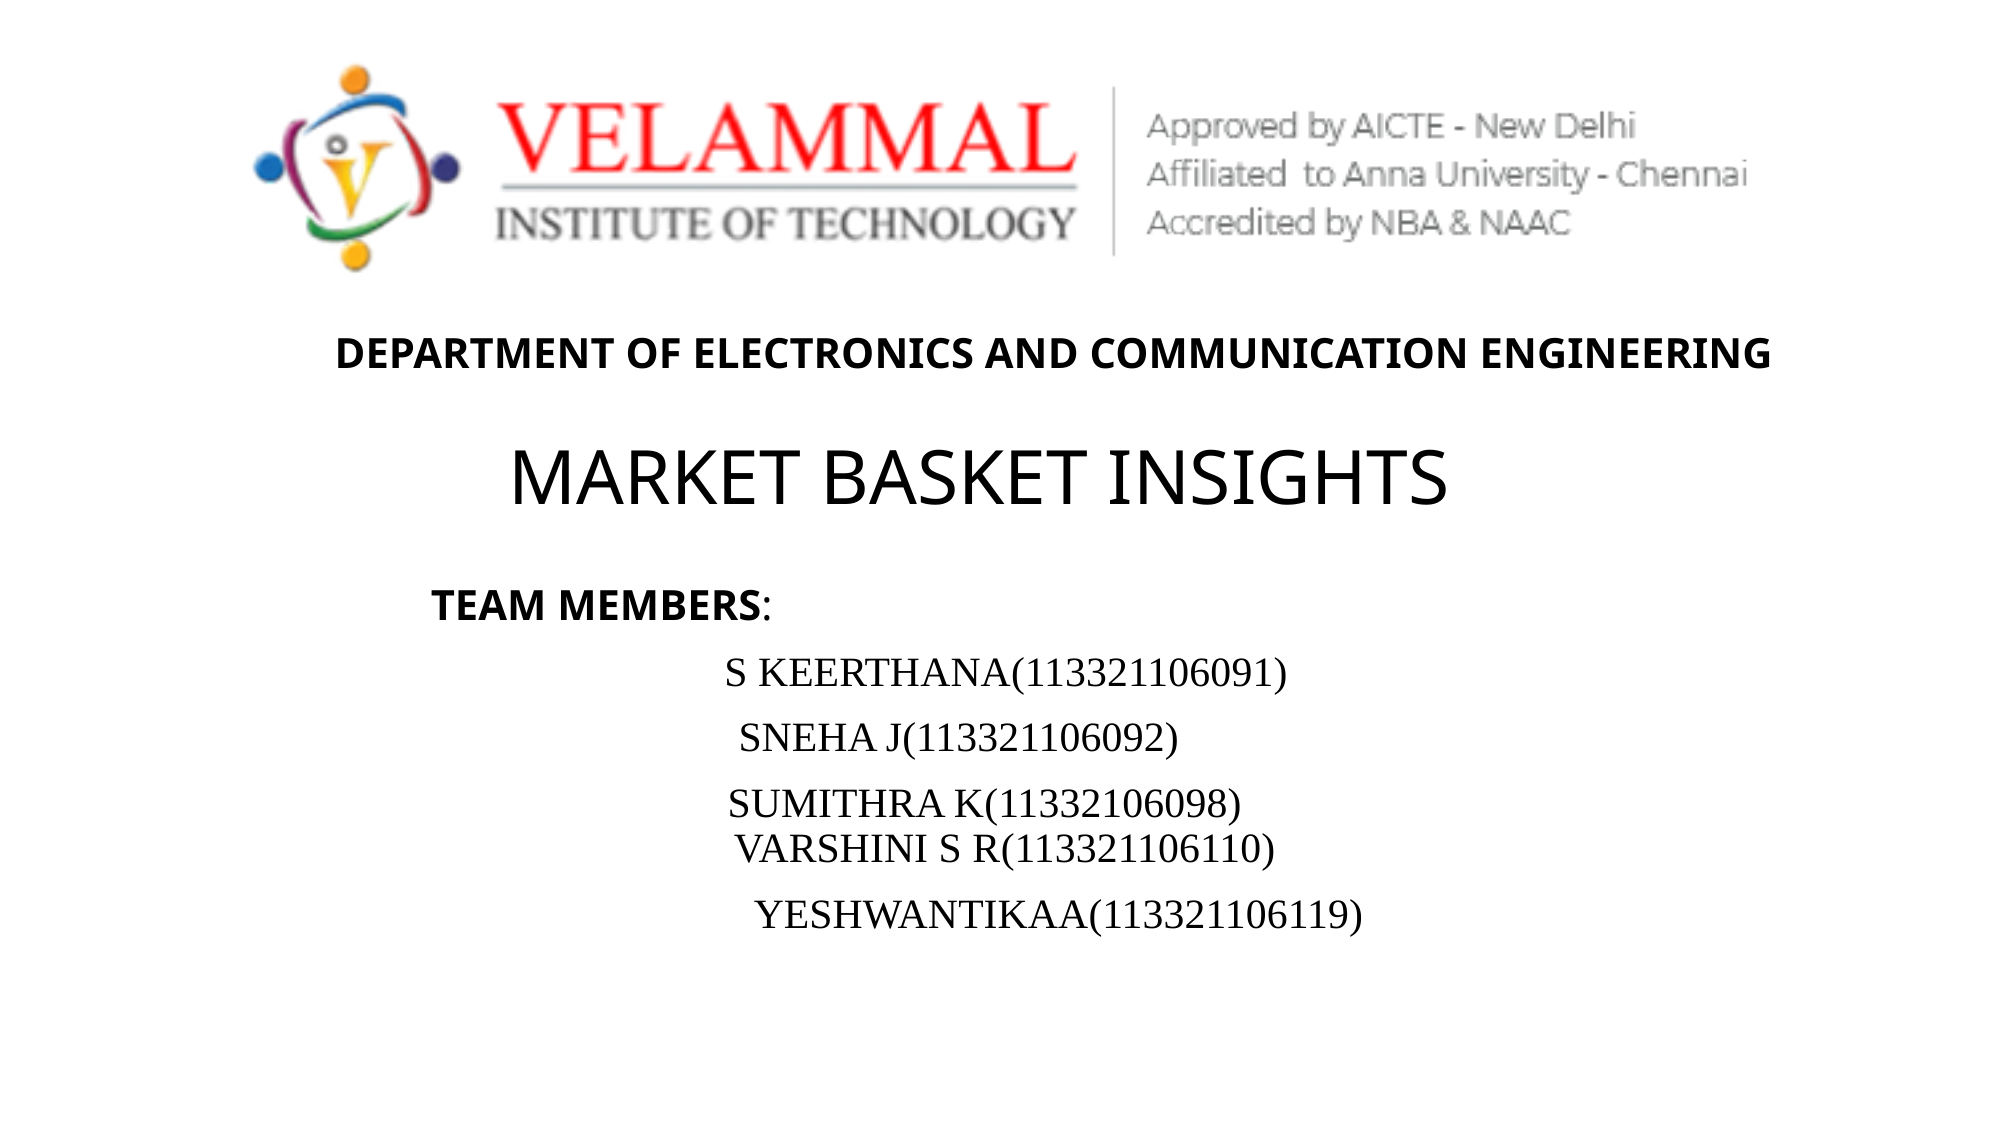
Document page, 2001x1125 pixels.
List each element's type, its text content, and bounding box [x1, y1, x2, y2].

title DEPARTMENT OF ELECTRONICS AND COMMUNICATION ENGINEERING [249, 291, 1858, 385]
subtitle TEAM MEMBERS: S KEERTHANA(113321106091) SNEHA J(113321106092) SUMITHRA K(11332106098) VARSHINI S R(113321106110) YESHWANTIKAA(113321106119) [0, 576, 1727, 1098]
text_box MARKET BASKET INSIGHTS [493, 422, 1595, 528]
picture [249, 58, 1751, 281]
